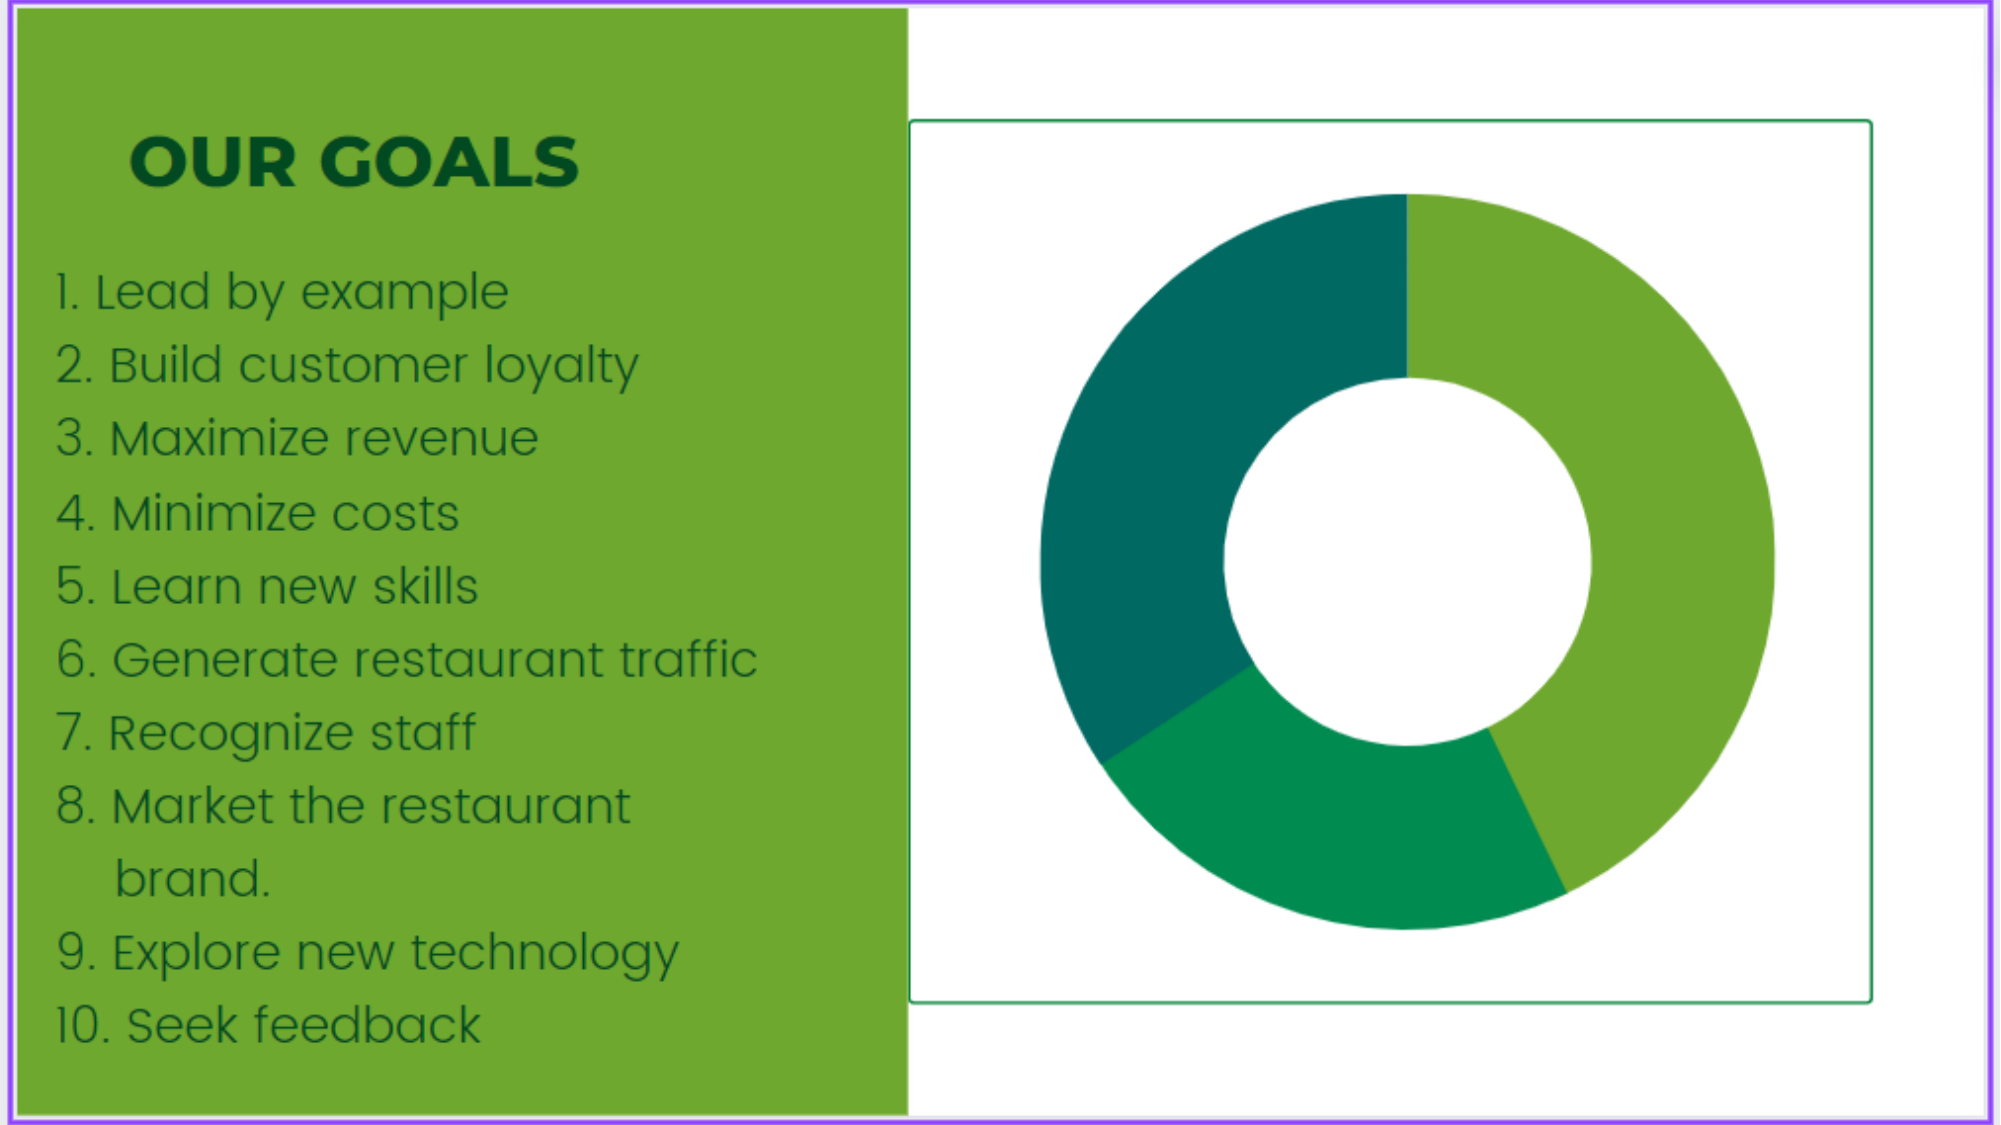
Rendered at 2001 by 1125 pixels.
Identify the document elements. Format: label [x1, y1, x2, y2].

list [0, 0, 2000, 1125]
